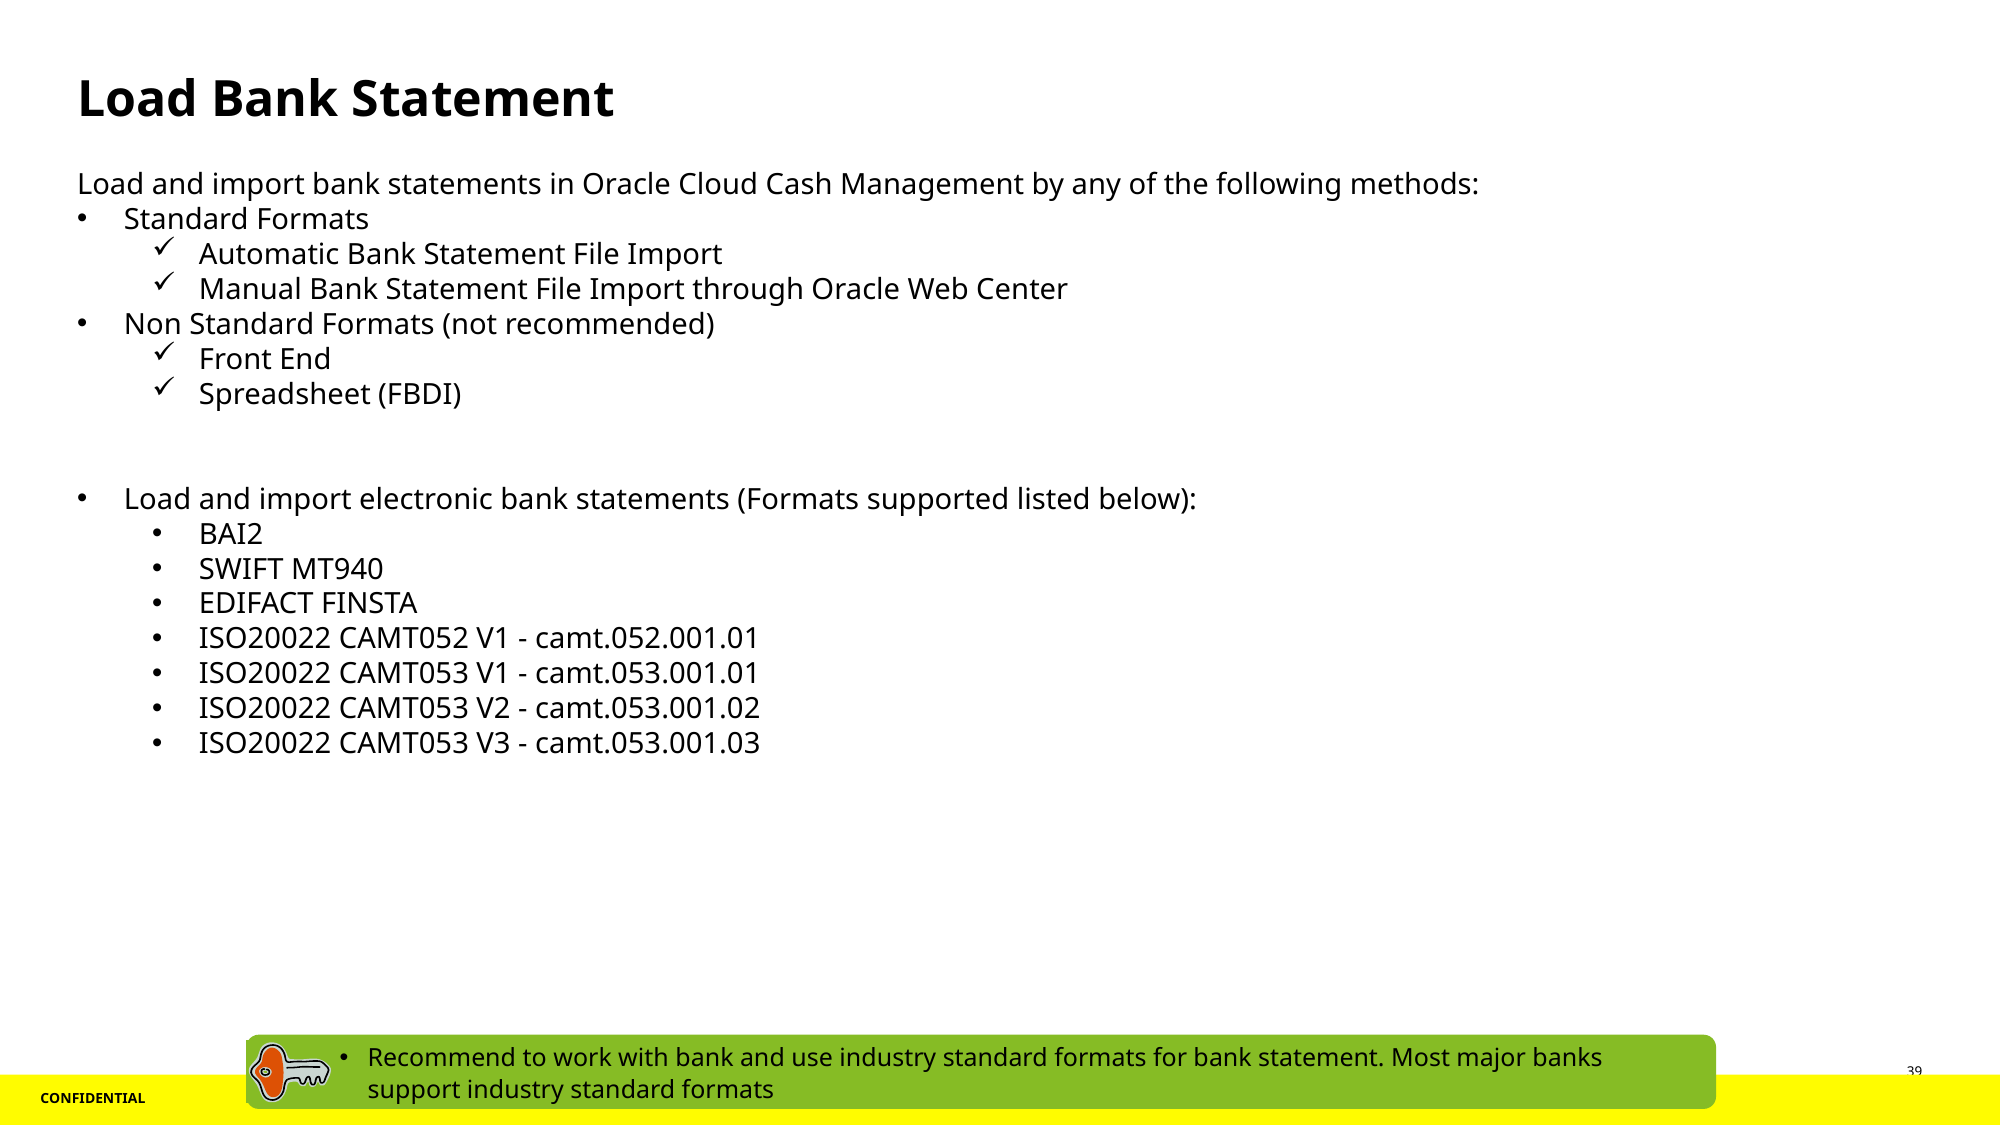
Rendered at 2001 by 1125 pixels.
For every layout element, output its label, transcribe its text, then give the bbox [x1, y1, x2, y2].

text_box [246, 1034, 1717, 1110]
text_box Load and import bank statements in Oracle Cloud Cash Management by any of the following methods: Standard Formats Automatic Bank Statement File Import Manual Bank Statement File Import through Oracle Web Center Non Standard Formats (not recommended) Front End Spreadsheet (FBDI) Load and import electronic bank statements (Formats supported listed below): BAI2 SWIFT MT940 EDIFACT FINSTA ISO20022 CAMT052 V1 - camt.052.001.01 ISO20022 CAMT053 V1 - camt.053.001.01 ISO20022 CAMT053 V2 - camt.053.001.02 ISO20022 CAMT053 V3 - camt.053.001.03 [77, 157, 1939, 931]
title Load Bank Statement [77, 66, 1923, 141]
